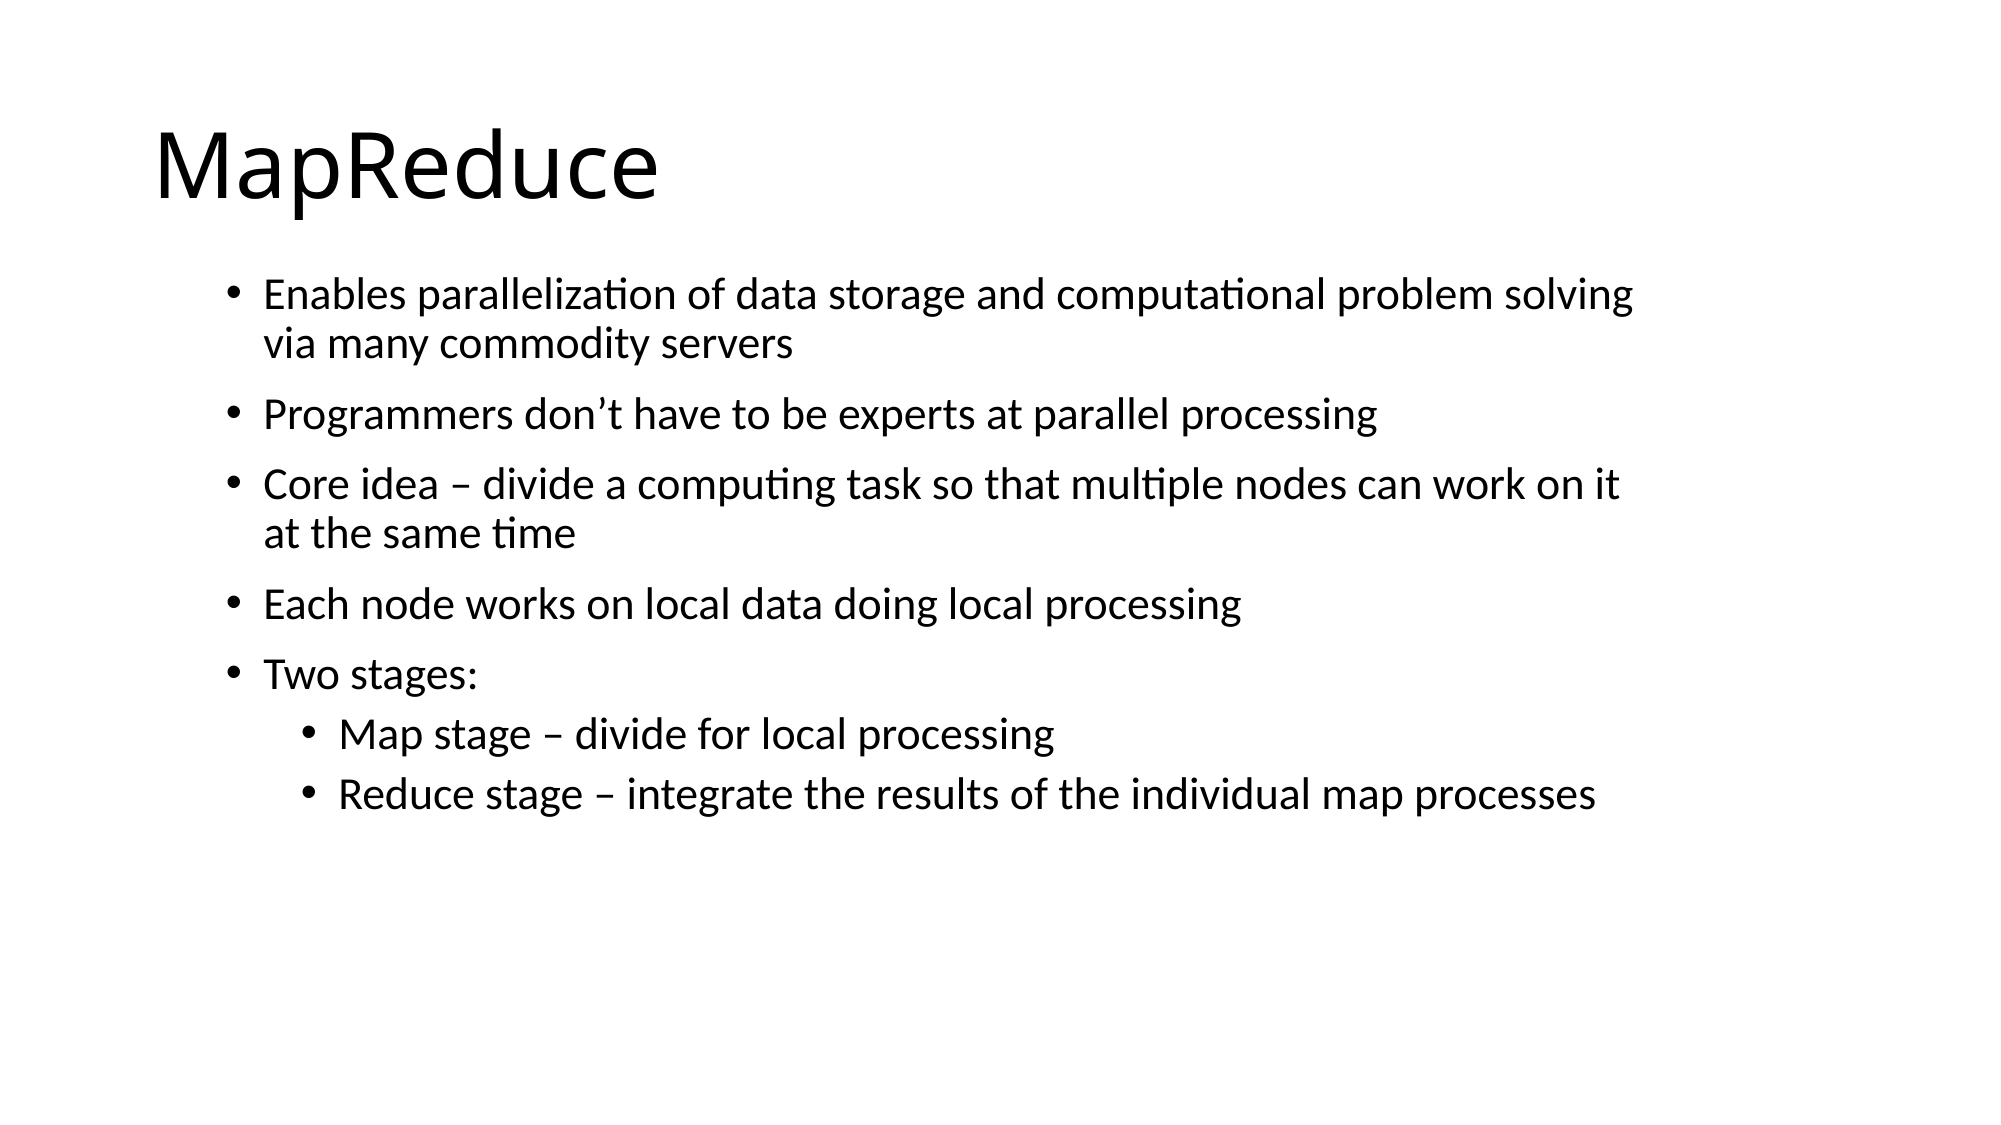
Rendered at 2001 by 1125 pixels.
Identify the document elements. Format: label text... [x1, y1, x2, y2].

title MapReduce [137, 59, 1863, 278]
list Enables parallelization of data storage and computational problem solving via many commodity servers Programmers don’t have to be experts at parallel processing Core idea – divide a computing task so that multiple nodes can work on it at the same time Each node works on local data doing local processing Two stages: Map stage – divide for local processing Reduce stage – integrate the results of the individual map processes [210, 262, 1675, 986]
